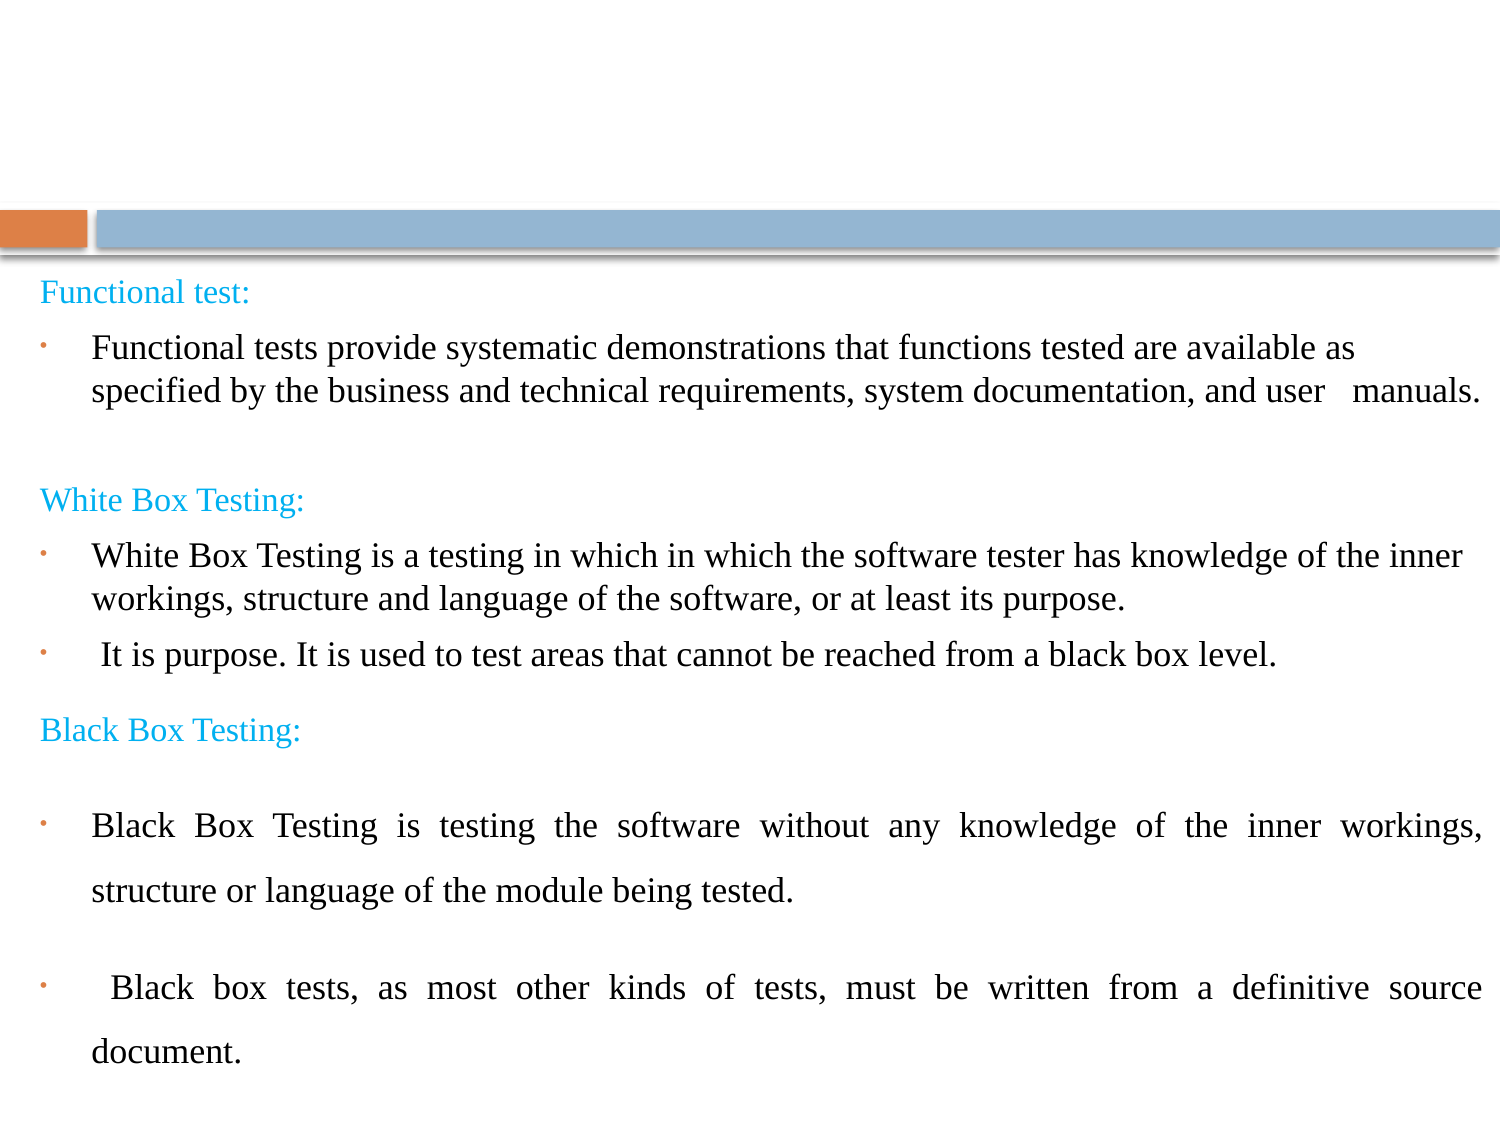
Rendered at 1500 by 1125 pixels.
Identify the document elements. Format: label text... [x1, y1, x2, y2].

list Functional test: Functional tests provide systematic demonstrations that functions tested are available as specified by the business and technical requirements, system documentation, and user manuals. White Box Testing: White Box Testing is a testing in which in which the software tester has knowledge of the inner workings, structure and language of the software, or at least its purpose. It is purpose. It is used to test areas that cannot be reached from a black box level. Black Box Testing: Black Box Testing is testing the software without any knowledge of the inner workings, structure or language of the module being tested. Black box tests, as most other kinds of tests, must be written from a definitive source document. [24, 262, 1500, 1125]
